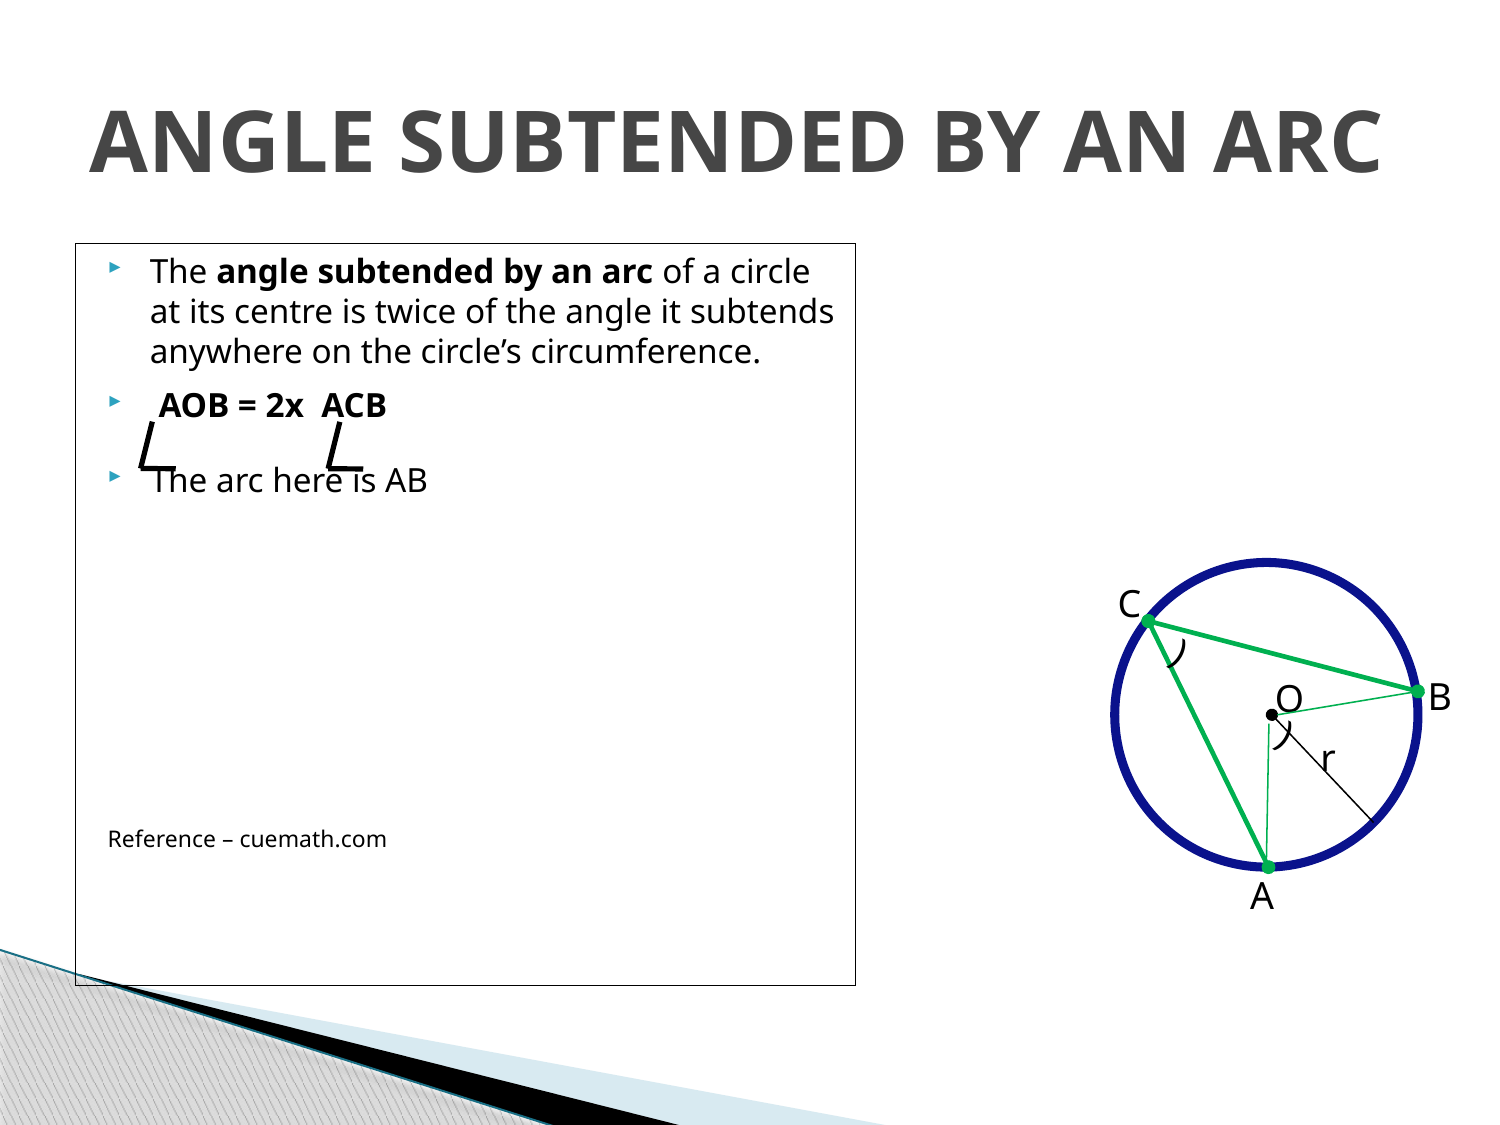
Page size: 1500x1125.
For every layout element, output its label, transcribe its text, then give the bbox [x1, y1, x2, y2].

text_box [1101, 562, 1466, 926]
list The angle subtended by an arc of a circle at its centre is twice of the angle it subtends anywhere on the circle’s circumference. AOB = 2x ACB The arc here is AB Reference – cuemath.com [75, 243, 856, 986]
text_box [327, 421, 364, 470]
title ANGLE SUBTENDED BY AN ARC [75, 45, 1425, 233]
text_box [140, 421, 176, 469]
